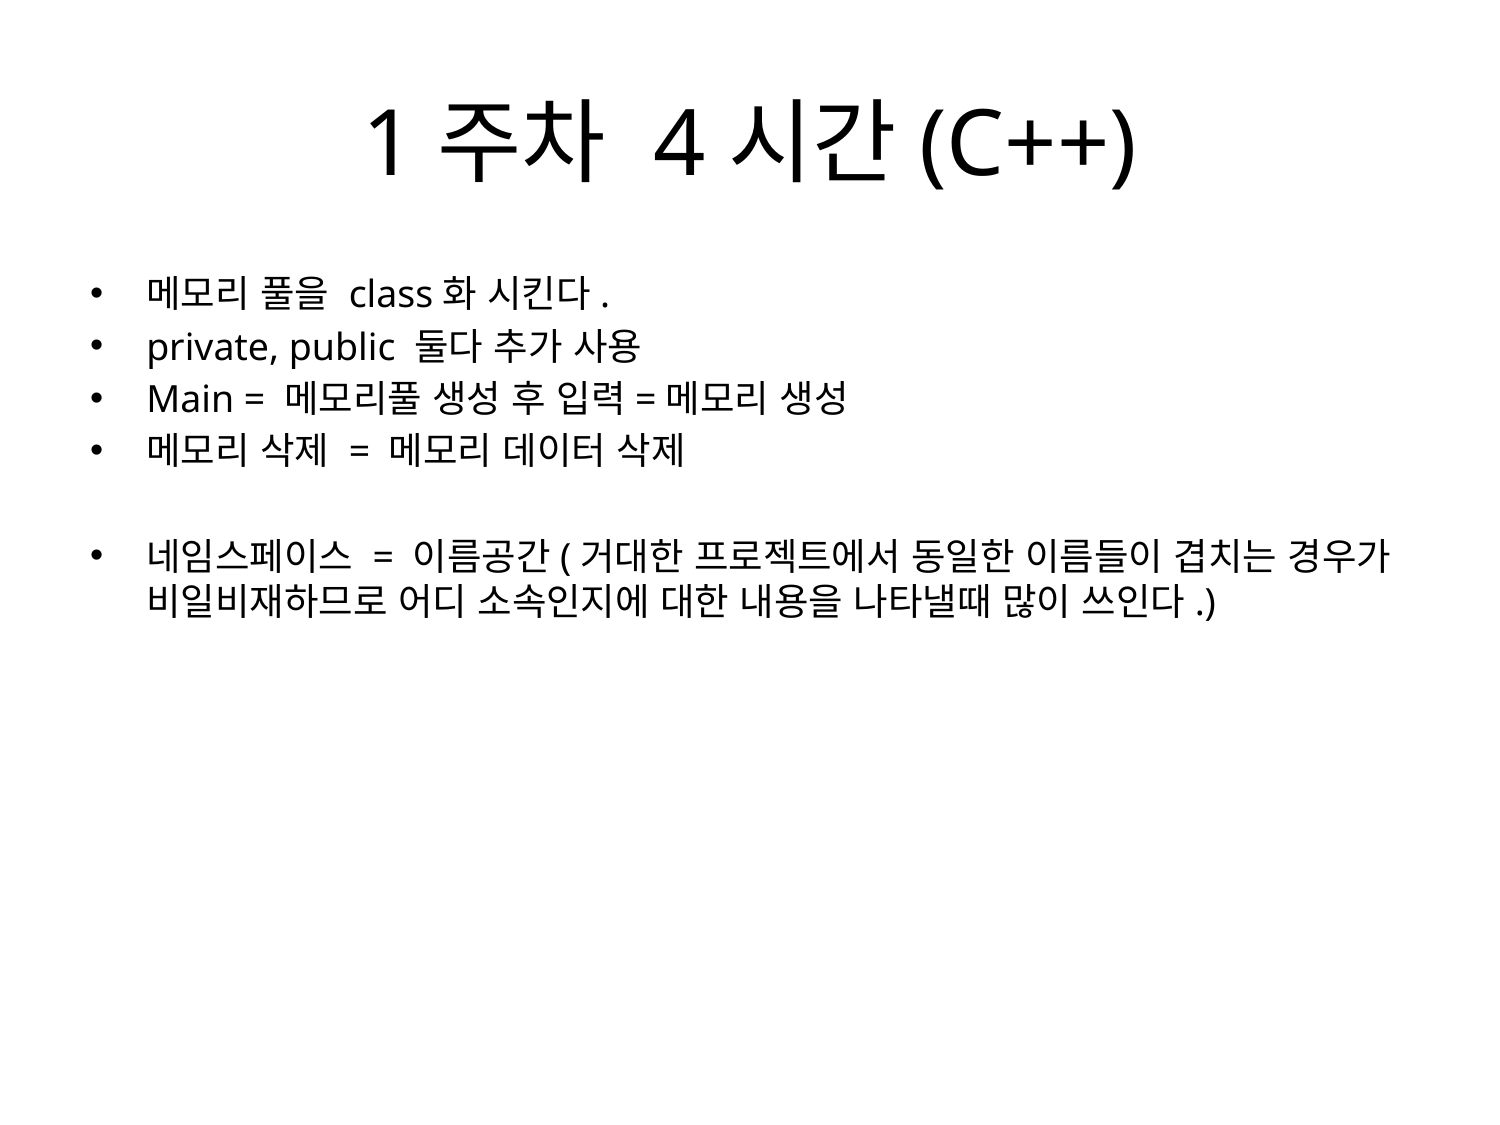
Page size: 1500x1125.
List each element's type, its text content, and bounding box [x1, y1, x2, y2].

list 메모리 풀을 class화 시킨다. private, public 둘다 추가 사용 Main = 메모리풀 생성 후 입력=메모리 생성 메모리 삭제 = 메모리 데이터 삭제 네임스페이스 = 이름공간(거대한 프로젝트에서 동일한 이름들이 겹치는 경우가 비일비재하므로 어디 소속인지에 대한 내용을 나타낼때 많이 쓰인다.) [75, 262, 1425, 1005]
title 1주차 4시간(C++) [75, 45, 1425, 233]
